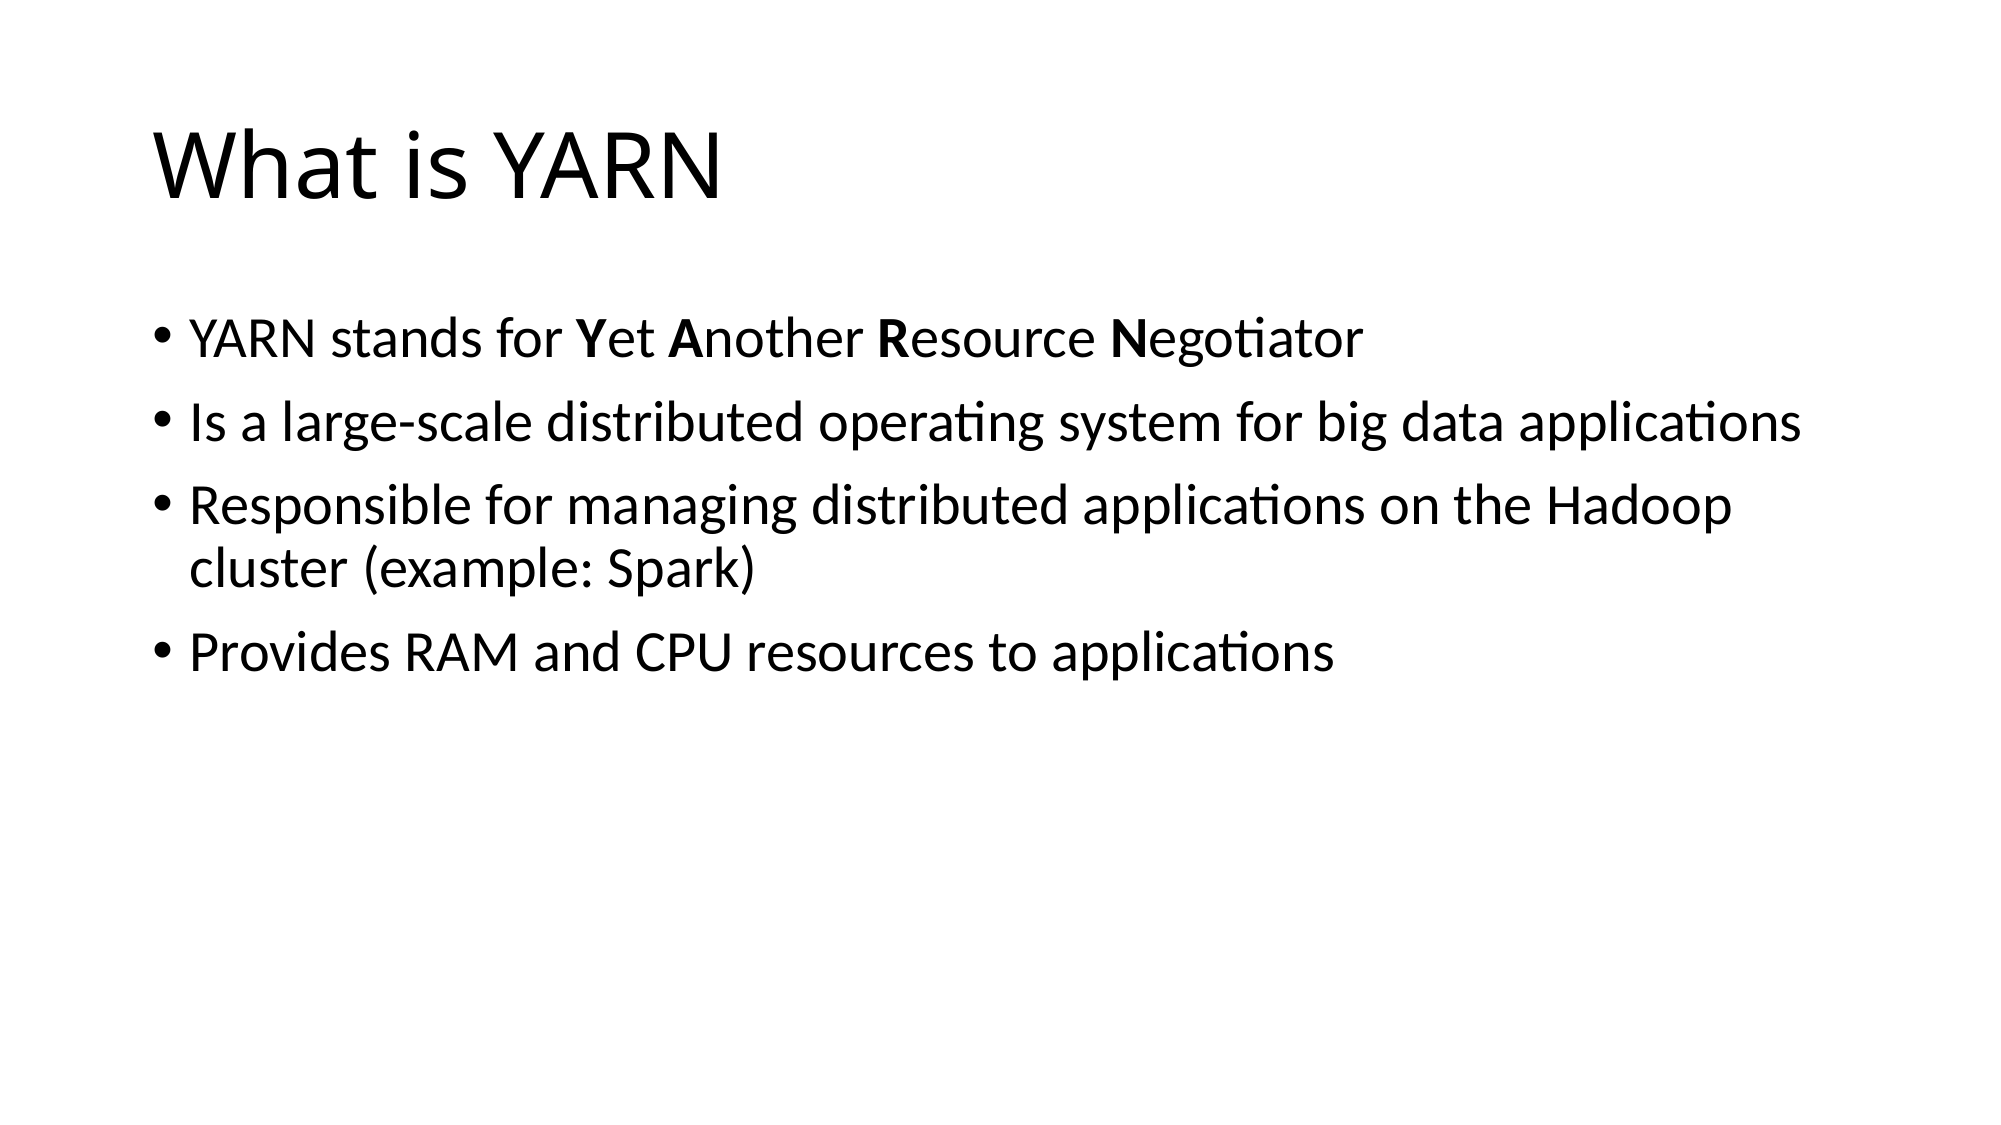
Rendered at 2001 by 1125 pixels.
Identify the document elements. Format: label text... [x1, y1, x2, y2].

list YARN stands for Yet Another Resource Negotiator Is a large-scale distributed operating system for big data applications Responsible for managing distributed applications on the Hadoop cluster (example: Spark) Provides RAM and CPU resources to applications [137, 299, 1863, 1014]
title What is YARN [137, 59, 1863, 278]
